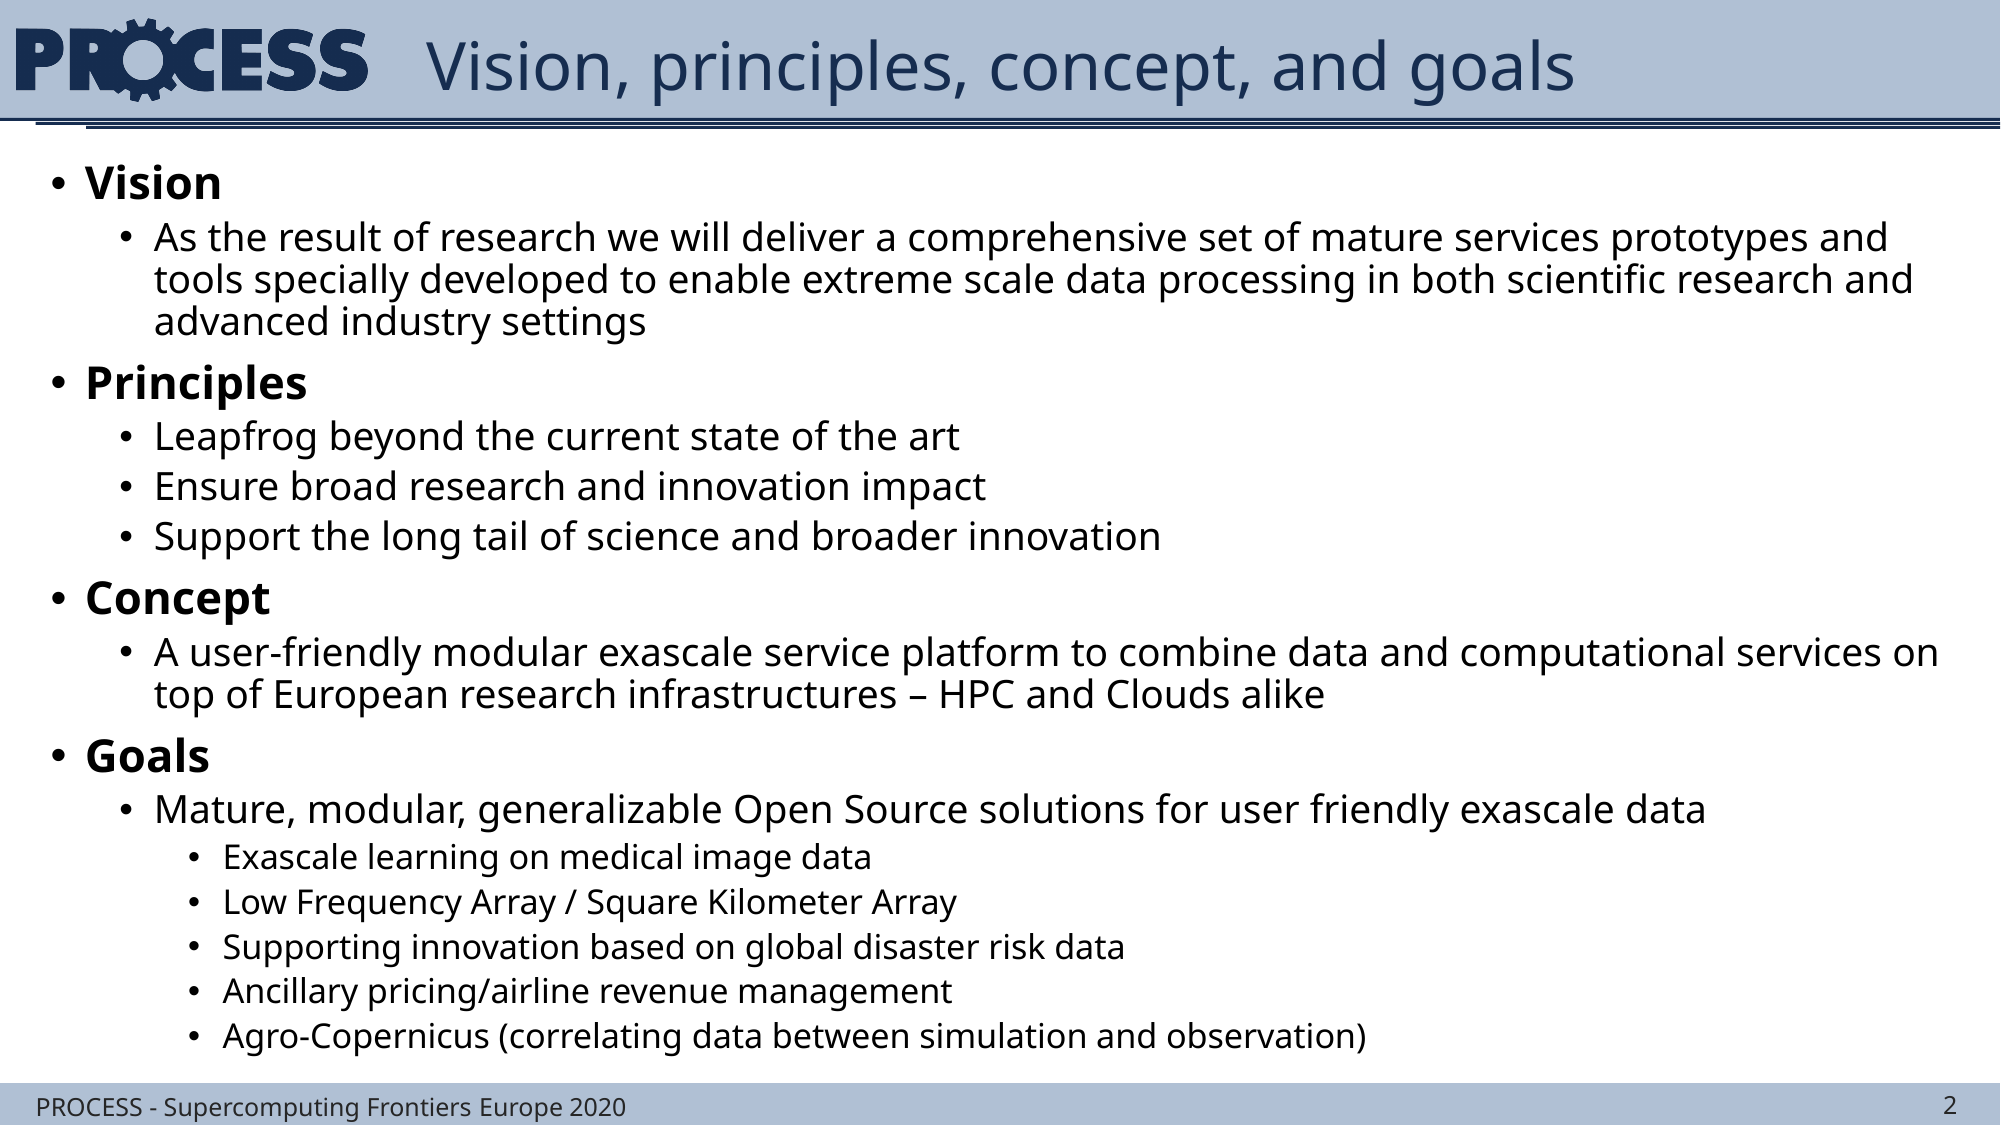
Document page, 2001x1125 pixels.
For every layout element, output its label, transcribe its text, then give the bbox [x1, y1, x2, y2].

picture [16, 18, 368, 102]
title Vision, principles, concept, and goals [411, 22, 1936, 115]
list Vision As the result of research we will deliver a comprehensive set of mature services prototypes and tools specially developed to enable extreme scale data processing in both scientific research and advanced industry settings Principles Leapfrog beyond the current state of the art Ensure broad research and innovation impact Support the long tail of science and broader innovation Concept A user-friendly modular exascale service platform to combine data and computational services on top of European research infrastructures – HPC and Clouds alike Goals Mature, modular, generalizable Open Source solutions for user friendly exascale data Exascale learning on medical image data Low Frequency Array / Square Kilometer Array Supporting innovation based on global disaster risk data Ancillary pricing/airline revenue management Agro-Copernicus (correlating data between simulation and observation) [35, 153, 1960, 1068]
footer PROCESS - Supercomputing Frontiers Europe 2020 [35, 1090, 1727, 1122]
slide_number 2 [1785, 1090, 1958, 1123]
